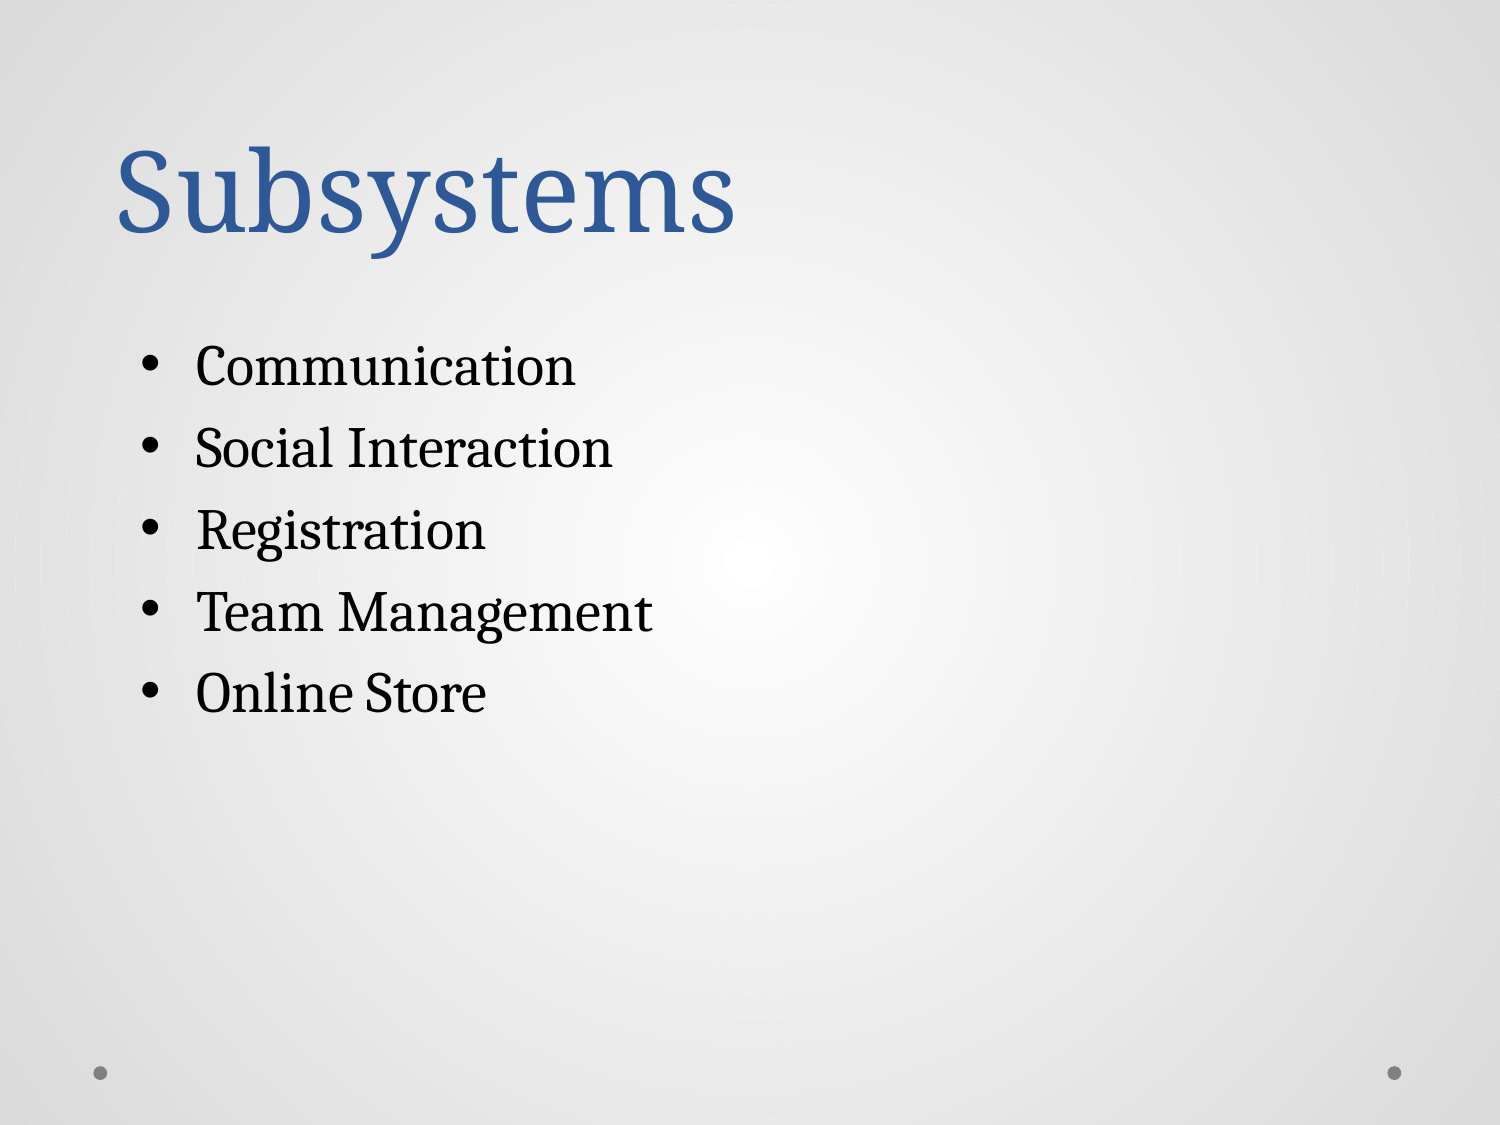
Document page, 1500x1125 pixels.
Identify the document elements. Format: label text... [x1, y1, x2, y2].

list Communication Social Interaction Registration Team Management Online Store [125, 320, 1475, 1063]
title Subsystems [99, 0, 1450, 263]
